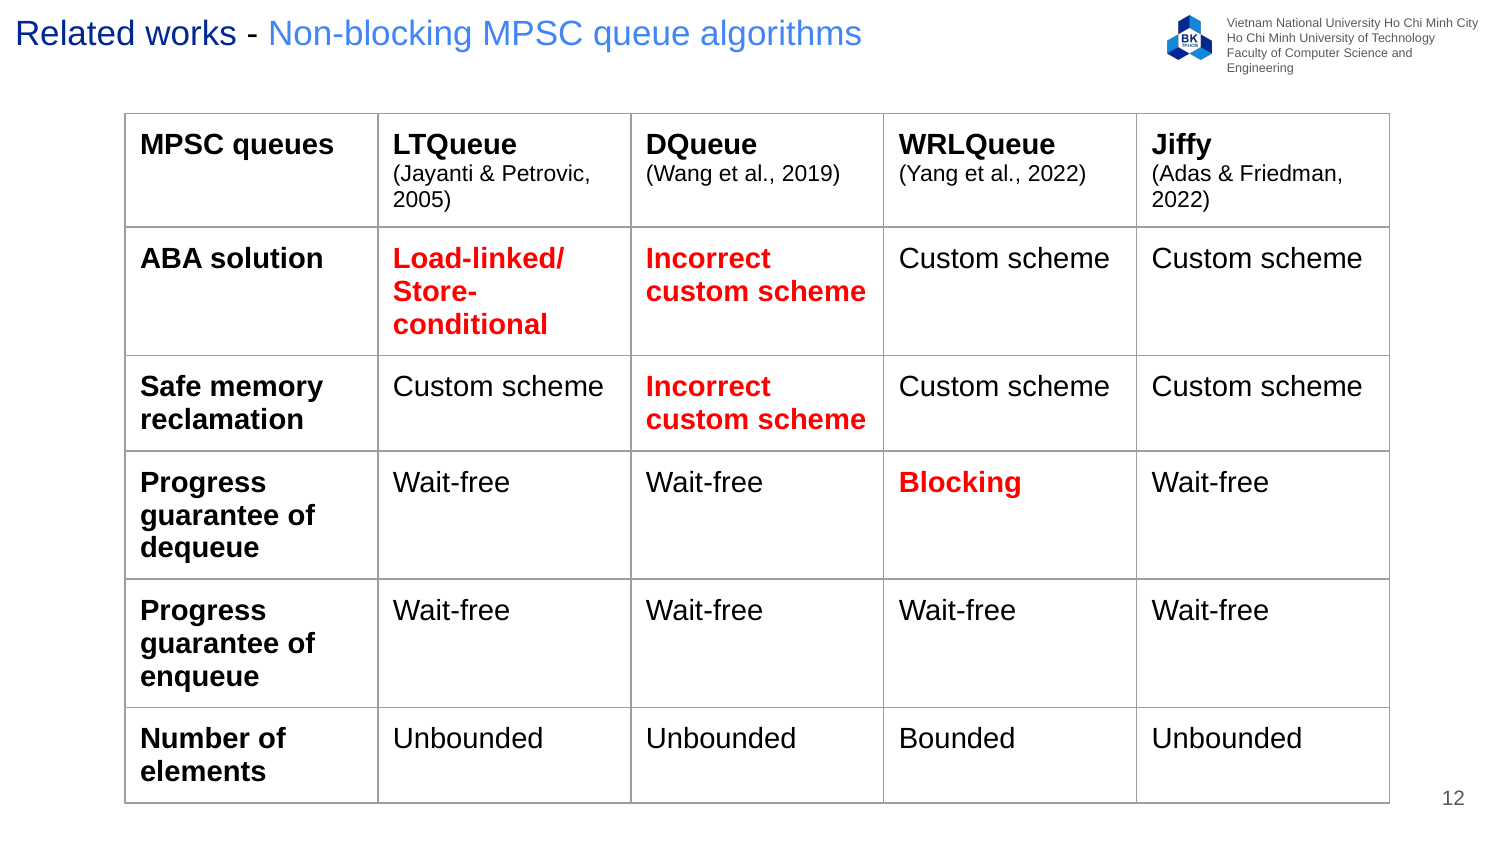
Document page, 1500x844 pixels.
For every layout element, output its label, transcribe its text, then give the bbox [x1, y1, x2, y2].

table_cell Incorrect custom scheme [632, 228, 883, 355]
title Related works - Non-blocking MPSC queue algorithms [0, 0, 1074, 68]
table_cell ABA solution [126, 228, 377, 355]
table_cell Progress guarantee of dequeue [126, 452, 377, 578]
table_cell Custom scheme [884, 356, 1136, 450]
table_header DQueue (Wang et al., 2019) [632, 114, 883, 226]
table_header MPSC queues [126, 114, 377, 226]
table_cell Progress guarantee of enqueue [126, 580, 377, 707]
table_cell Load-linked/Store-conditional [379, 228, 630, 355]
table_cell Wait-free [884, 580, 1136, 707]
table_cell Custom scheme [1137, 228, 1389, 355]
table_cell Bounded [884, 708, 1136, 802]
table_cell Incorrect custom scheme [632, 356, 883, 450]
table_cell Wait-free [379, 452, 630, 578]
table_cell Custom scheme [884, 228, 1136, 355]
table_cell Wait-free [632, 580, 883, 707]
table_cell Custom scheme [1137, 356, 1389, 450]
table_cell Wait-free [1137, 580, 1389, 707]
table_cell Unbounded [1137, 708, 1389, 802]
table_header WRLQueue (Yang et al., 2022) [884, 114, 1136, 226]
table_cell Blocking [884, 452, 1136, 578]
table_header Jiffy (Adas & Friedman, 2022) [1137, 114, 1389, 226]
table_cell Wait-free [379, 580, 630, 707]
table_cell Wait-free [632, 452, 883, 578]
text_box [1167, 0, 1498, 76]
table_cell Number of elements [126, 708, 377, 802]
table_cell Safe memory reclamation [126, 356, 377, 450]
slide_number ‹#› [1389, 764, 1480, 830]
table_header LTQueue (Jayanti & Petrovic, 2005) [379, 114, 630, 226]
table_cell Wait-free [1137, 452, 1389, 578]
table_cell Unbounded [632, 708, 883, 802]
table_cell Unbounded [379, 708, 630, 802]
table_cell Custom scheme [379, 356, 630, 450]
